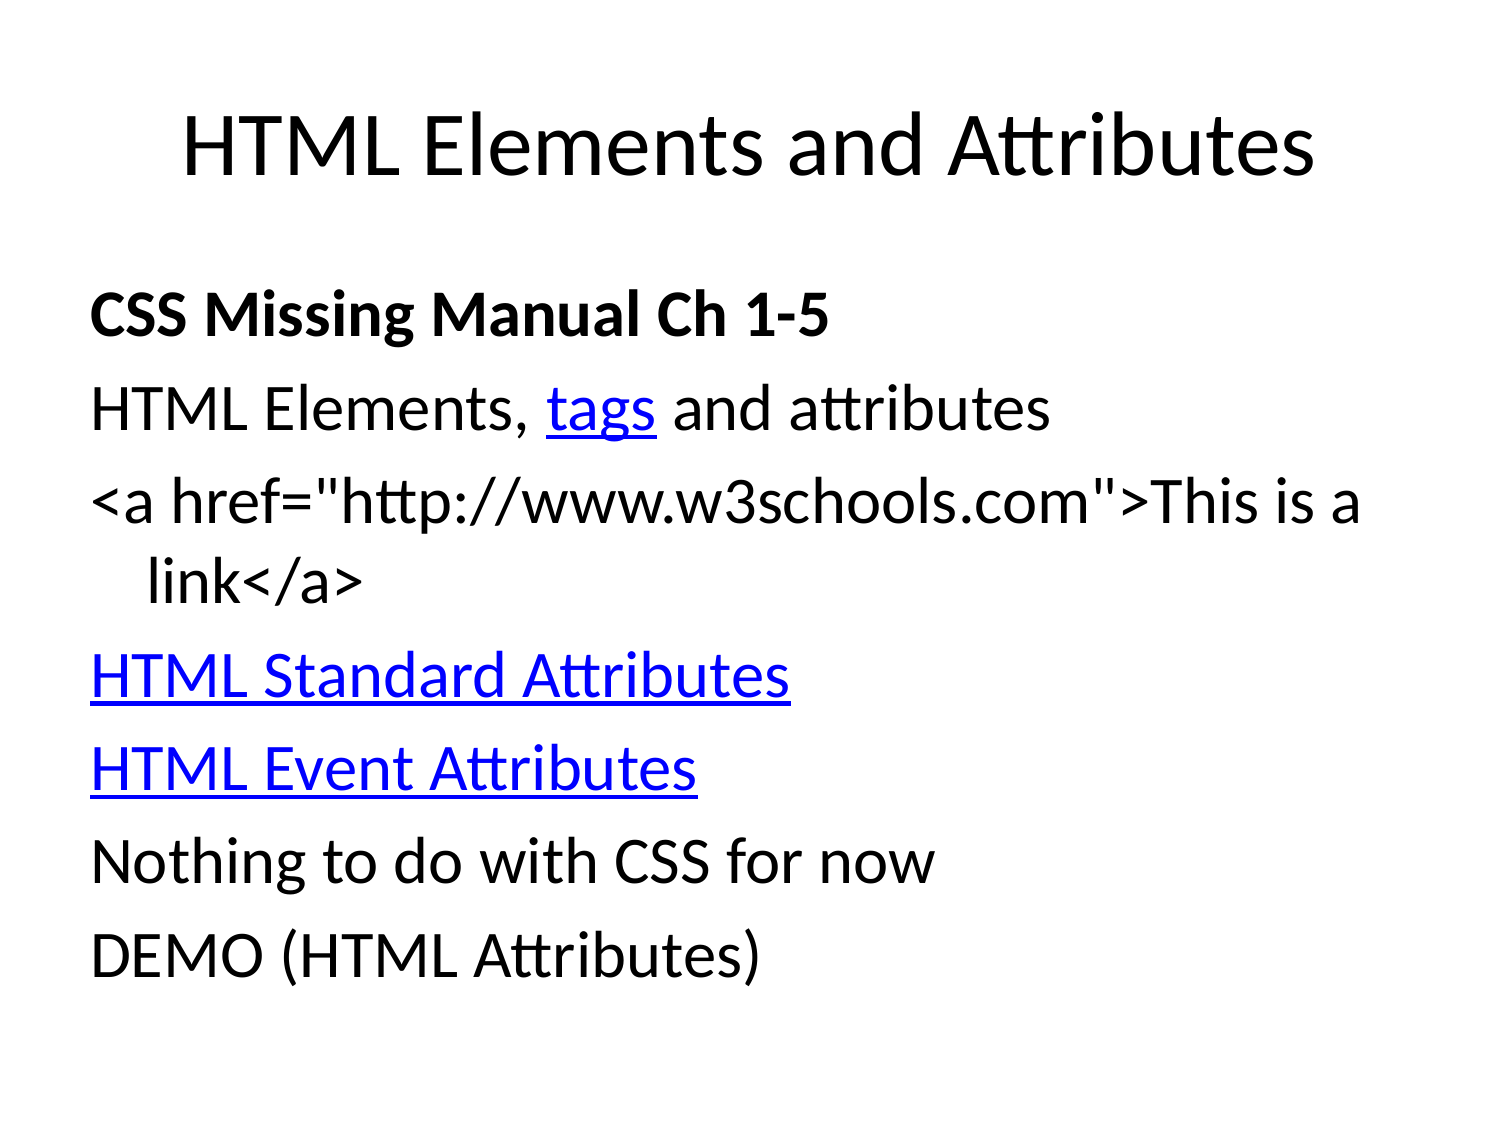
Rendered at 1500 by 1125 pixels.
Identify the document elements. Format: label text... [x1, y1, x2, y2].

title HTML Elements and Attributes [75, 45, 1425, 233]
list CSS Missing Manual Ch 1-5 HTML Elements, tags and attributes <a href="http://www.w3schools.com">This is a link</a> HTML Standard Attributes HTML Event Attributes Nothing to do with CSS for now DEMO (HTML Attributes) [75, 262, 1425, 1005]
